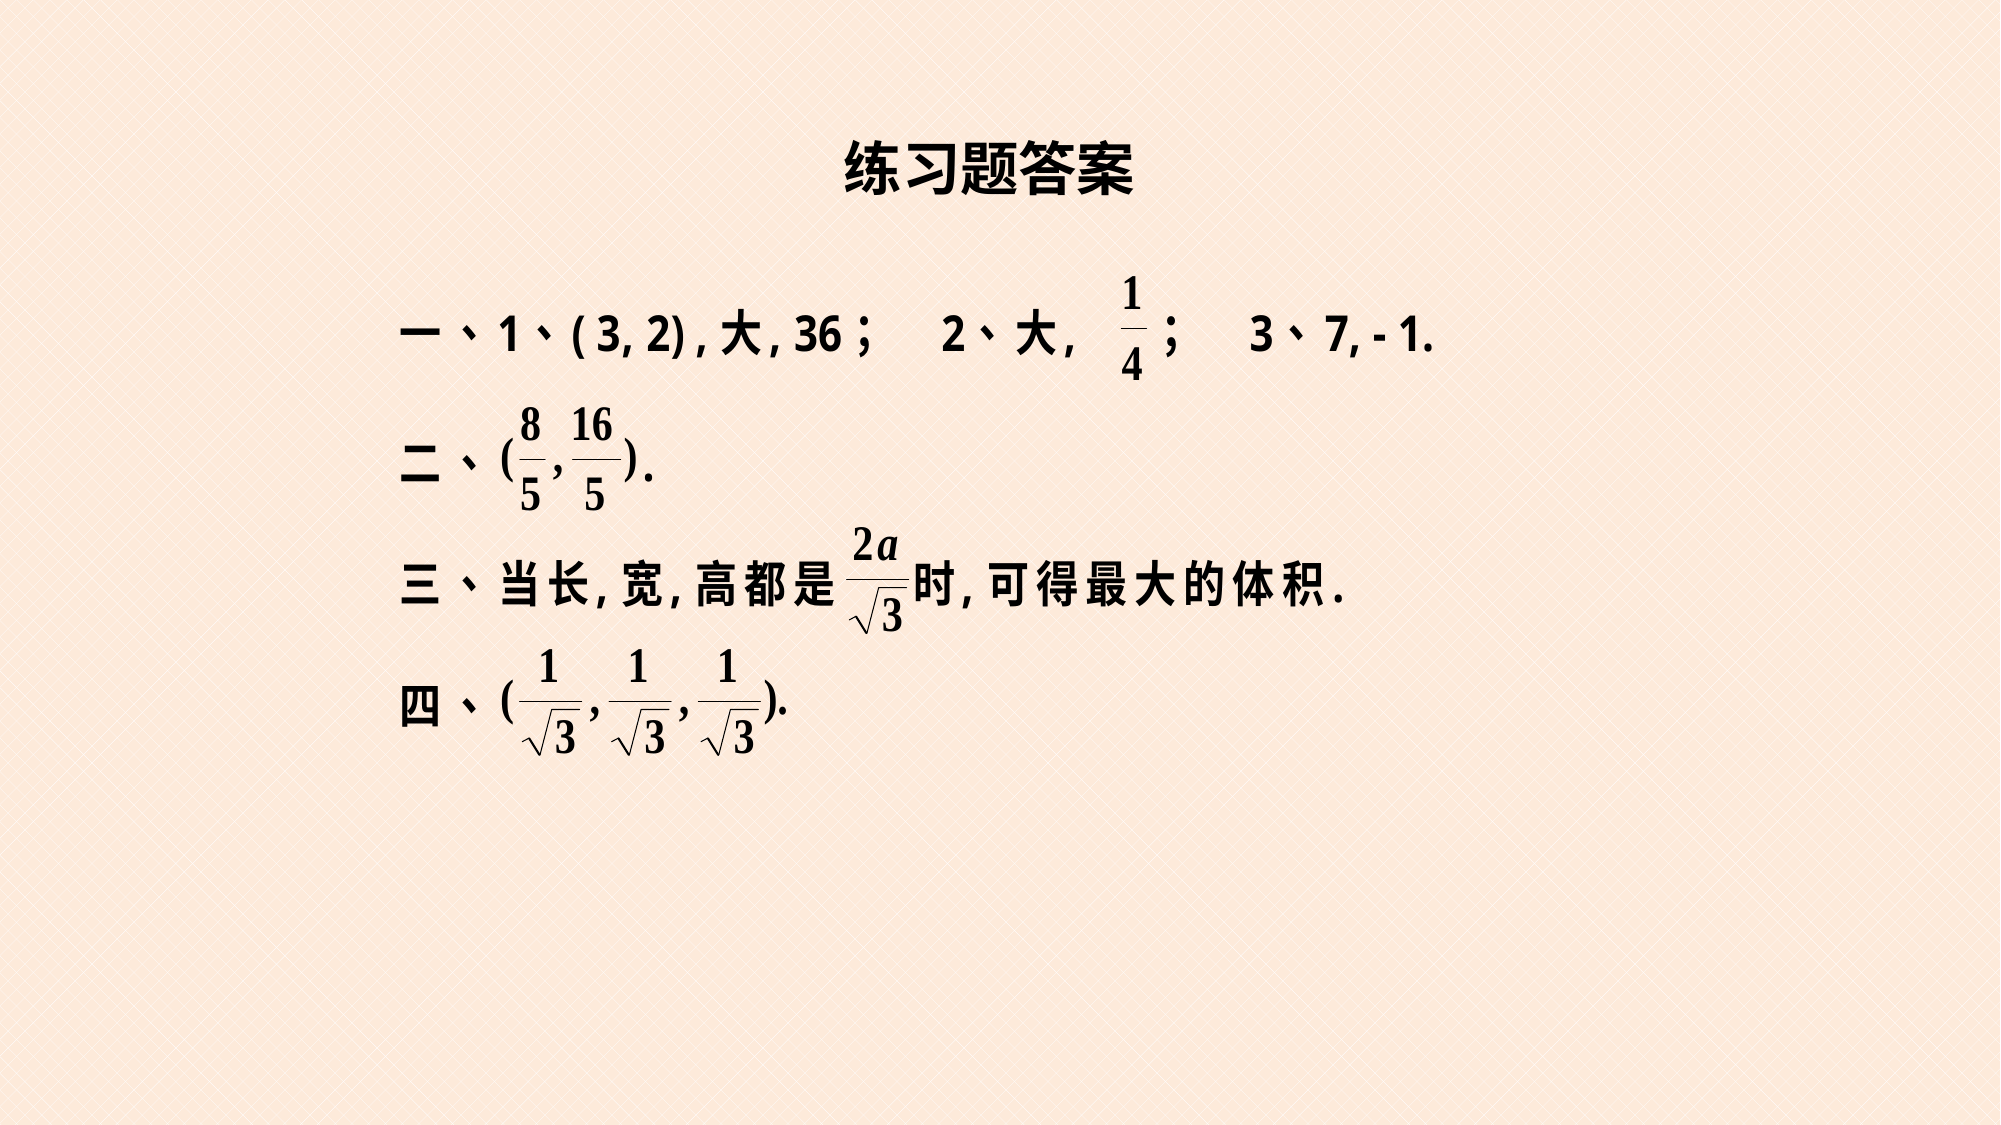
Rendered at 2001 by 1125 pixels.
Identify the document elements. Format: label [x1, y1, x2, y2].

text_box [399, 124, 1579, 776]
